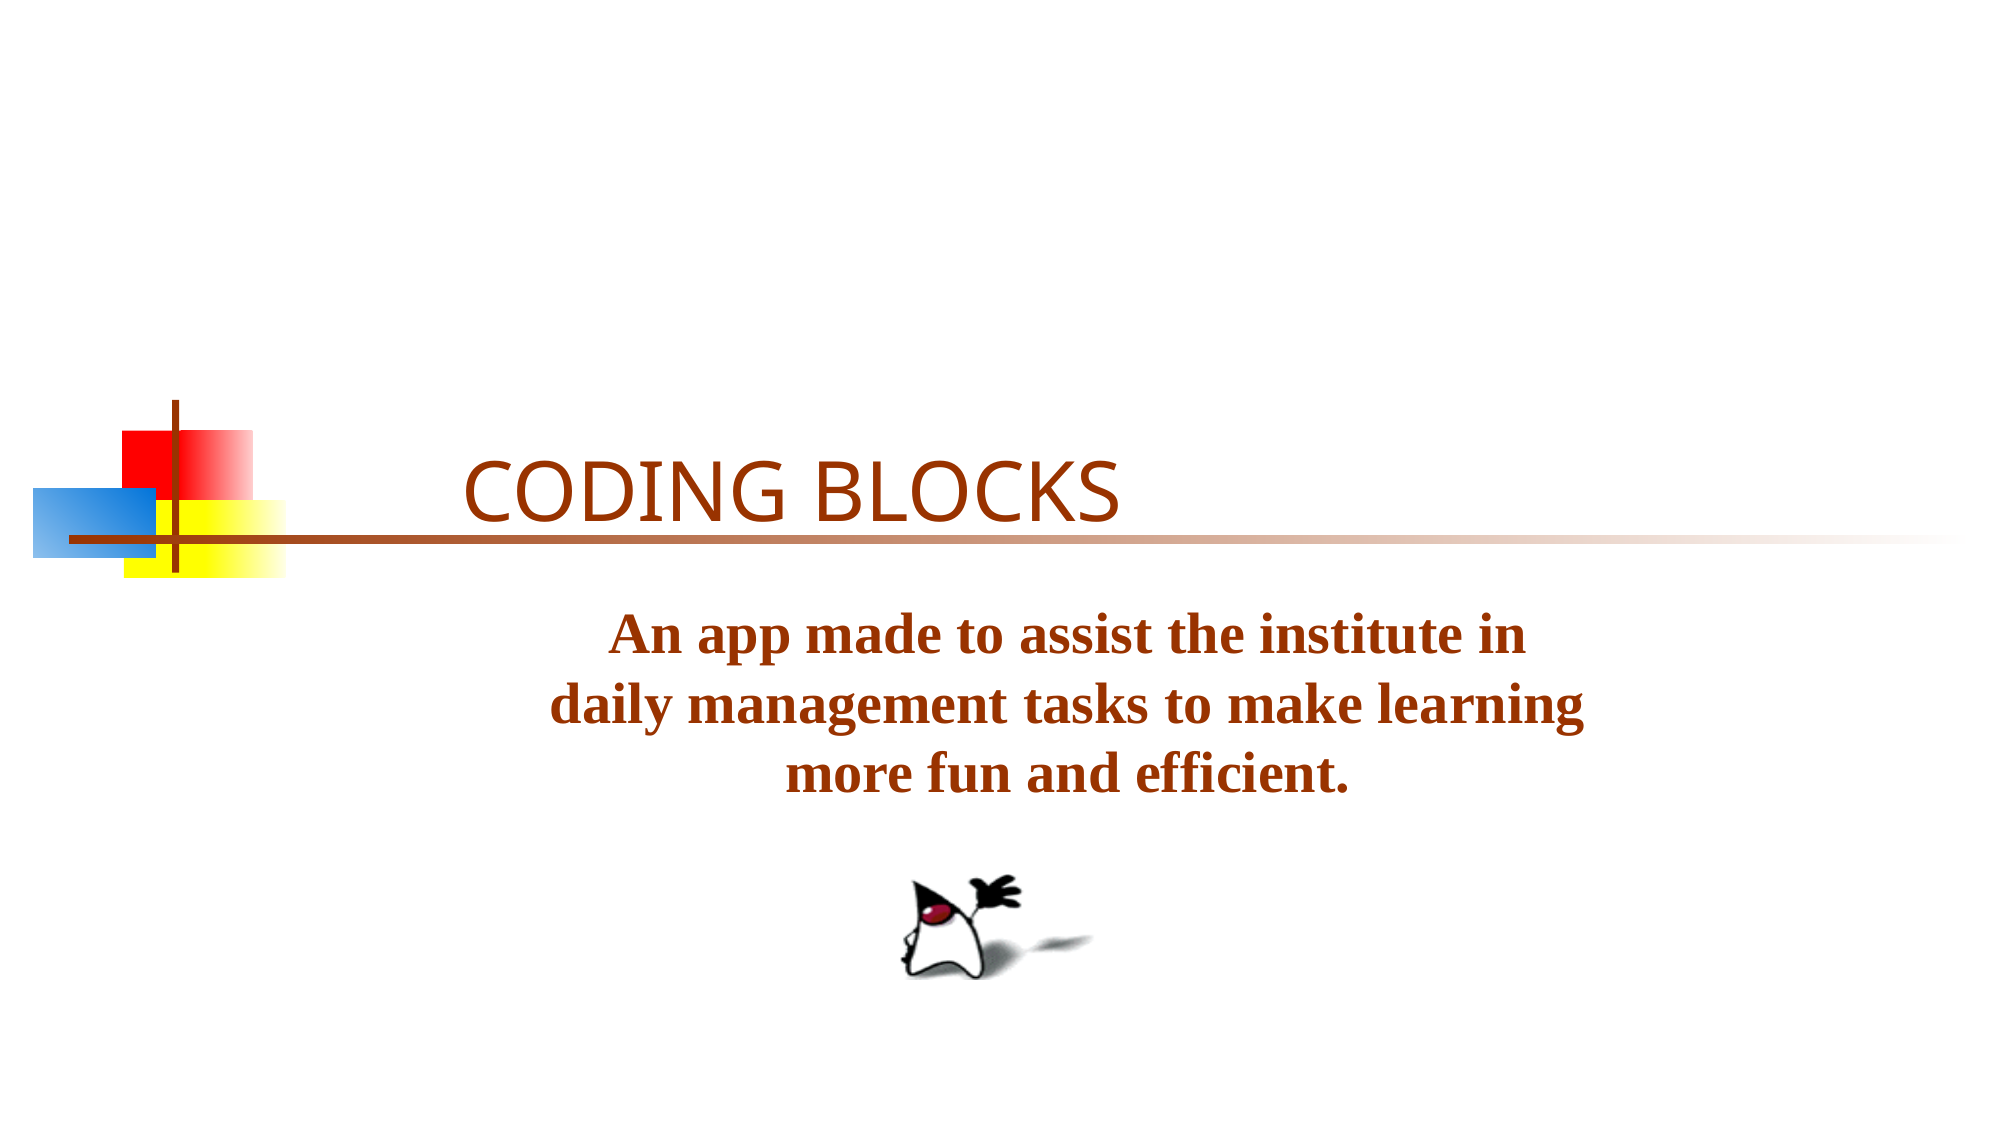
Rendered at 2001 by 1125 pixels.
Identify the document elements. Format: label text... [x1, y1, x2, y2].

title CODING BLOCKS [248, 387, 1335, 546]
subtitle An app made to assist the institute in daily management tasks to make learning more fun and efficient. [525, 587, 1611, 1125]
